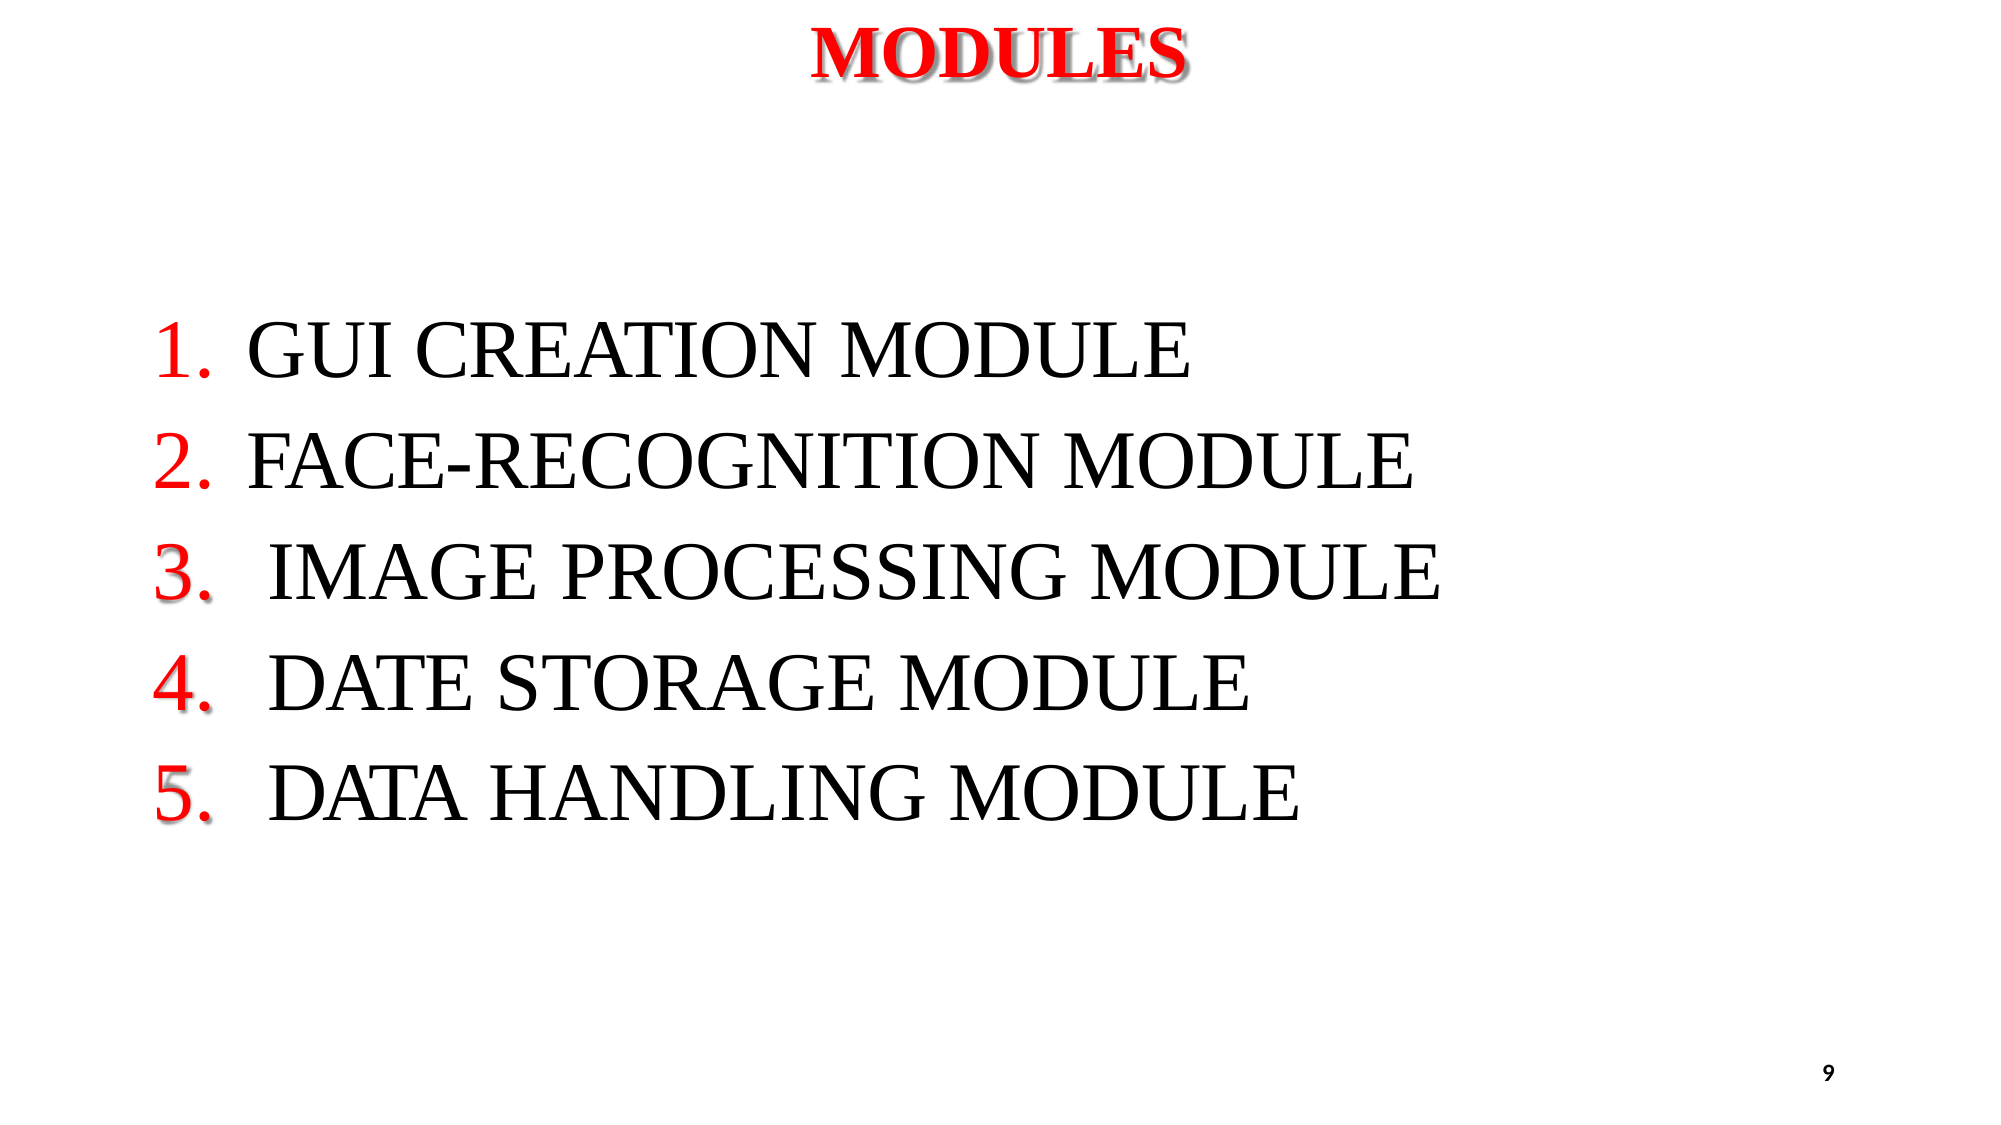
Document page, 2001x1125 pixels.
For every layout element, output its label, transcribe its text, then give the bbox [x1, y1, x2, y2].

picture [811, 27, 1193, 86]
title MODULES [148, 0, 1852, 191]
text_box GUI CREATION MODULE FACE-RECOGNITION MODULE IMAGE PROCESSING MODULE DATE STORAGE MODULE DATA HANDLING MODULE [150, 281, 1449, 838]
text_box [104, 499, 269, 893]
slide_number 10 [1815, 1060, 1856, 1125]
